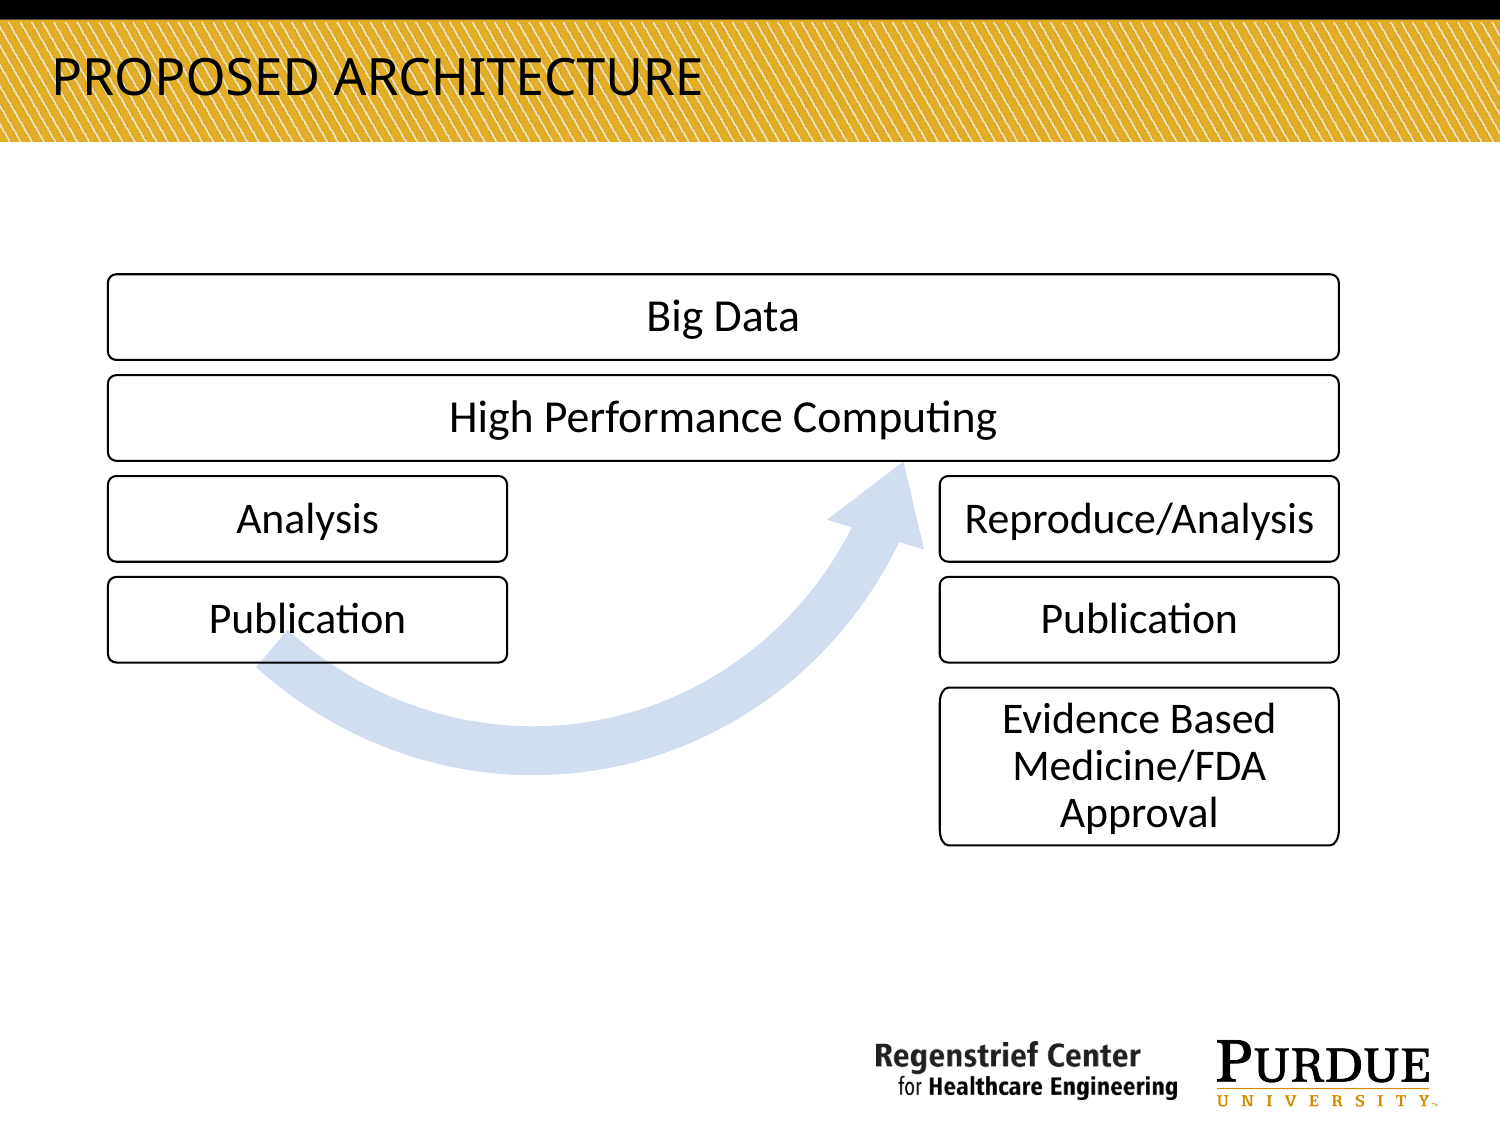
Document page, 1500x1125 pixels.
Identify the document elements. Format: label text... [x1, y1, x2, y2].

text_box Publication [106, 575, 509, 664]
picture [876, 1041, 1177, 1100]
text_box Publication [938, 575, 1340, 664]
text_box Analysis [106, 475, 509, 563]
list Proposed architecture [35, 43, 1380, 156]
text_box High Performance Computing [106, 374, 1340, 462]
text_box Reproduce/Analysis [938, 475, 1340, 563]
text_box Evidence Based Medicine/FDA Approval [938, 686, 1340, 847]
text_box Big Data [106, 273, 1340, 361]
text_box [256, 462, 925, 776]
